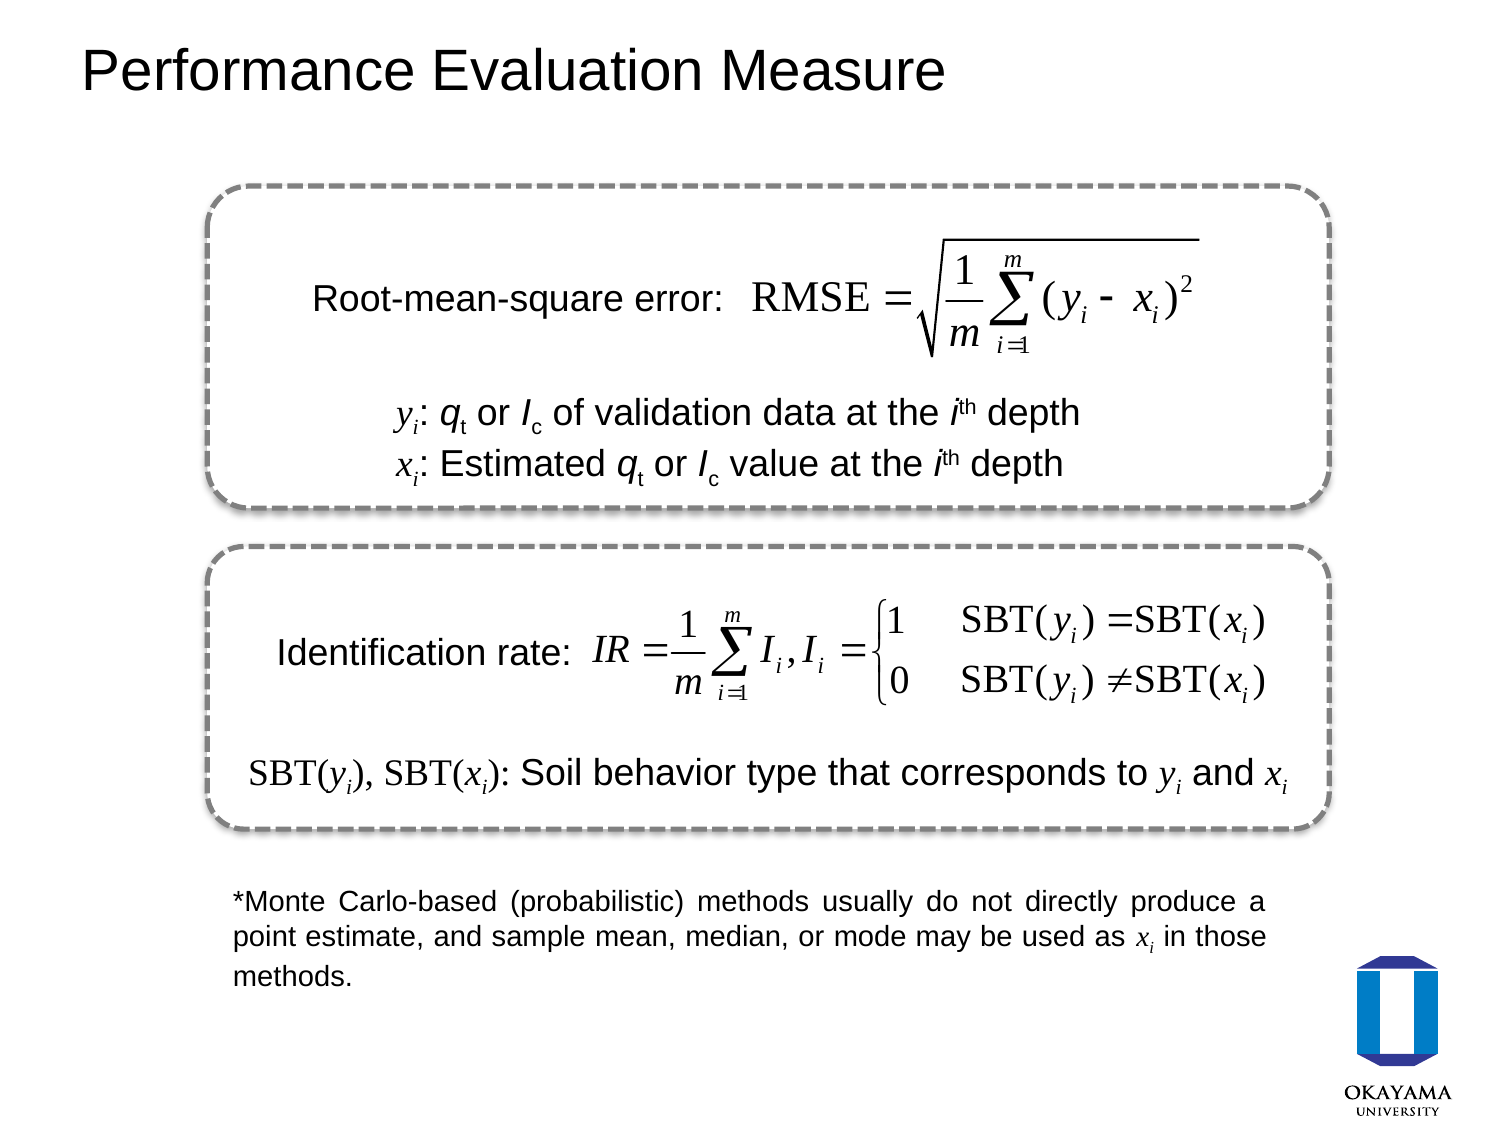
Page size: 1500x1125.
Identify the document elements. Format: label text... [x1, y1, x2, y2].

text_box SBT(yi), SBT(xi): Soil behavior type that corresponds to yi and xi [233, 740, 1334, 806]
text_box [584, 592, 1276, 714]
text_box [206, 545, 1331, 830]
text_box yi: qt or Ic of validation data at the ith depth xi: Estimated qt or Ic value at the ith depth [381, 380, 1208, 498]
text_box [744, 227, 1208, 367]
text_box Root-mean-square error: [297, 266, 739, 326]
text_box Identification rate: [261, 620, 579, 680]
text_box *Monte Carlo-based (probabilistic) methods usually do not directly produce a point estimate, and sample mean, median, or mode may be used as xi in those methods. [218, 875, 1282, 1000]
title Performance Evaluation Measure [67, 24, 1500, 104]
text_box [206, 185, 1331, 509]
